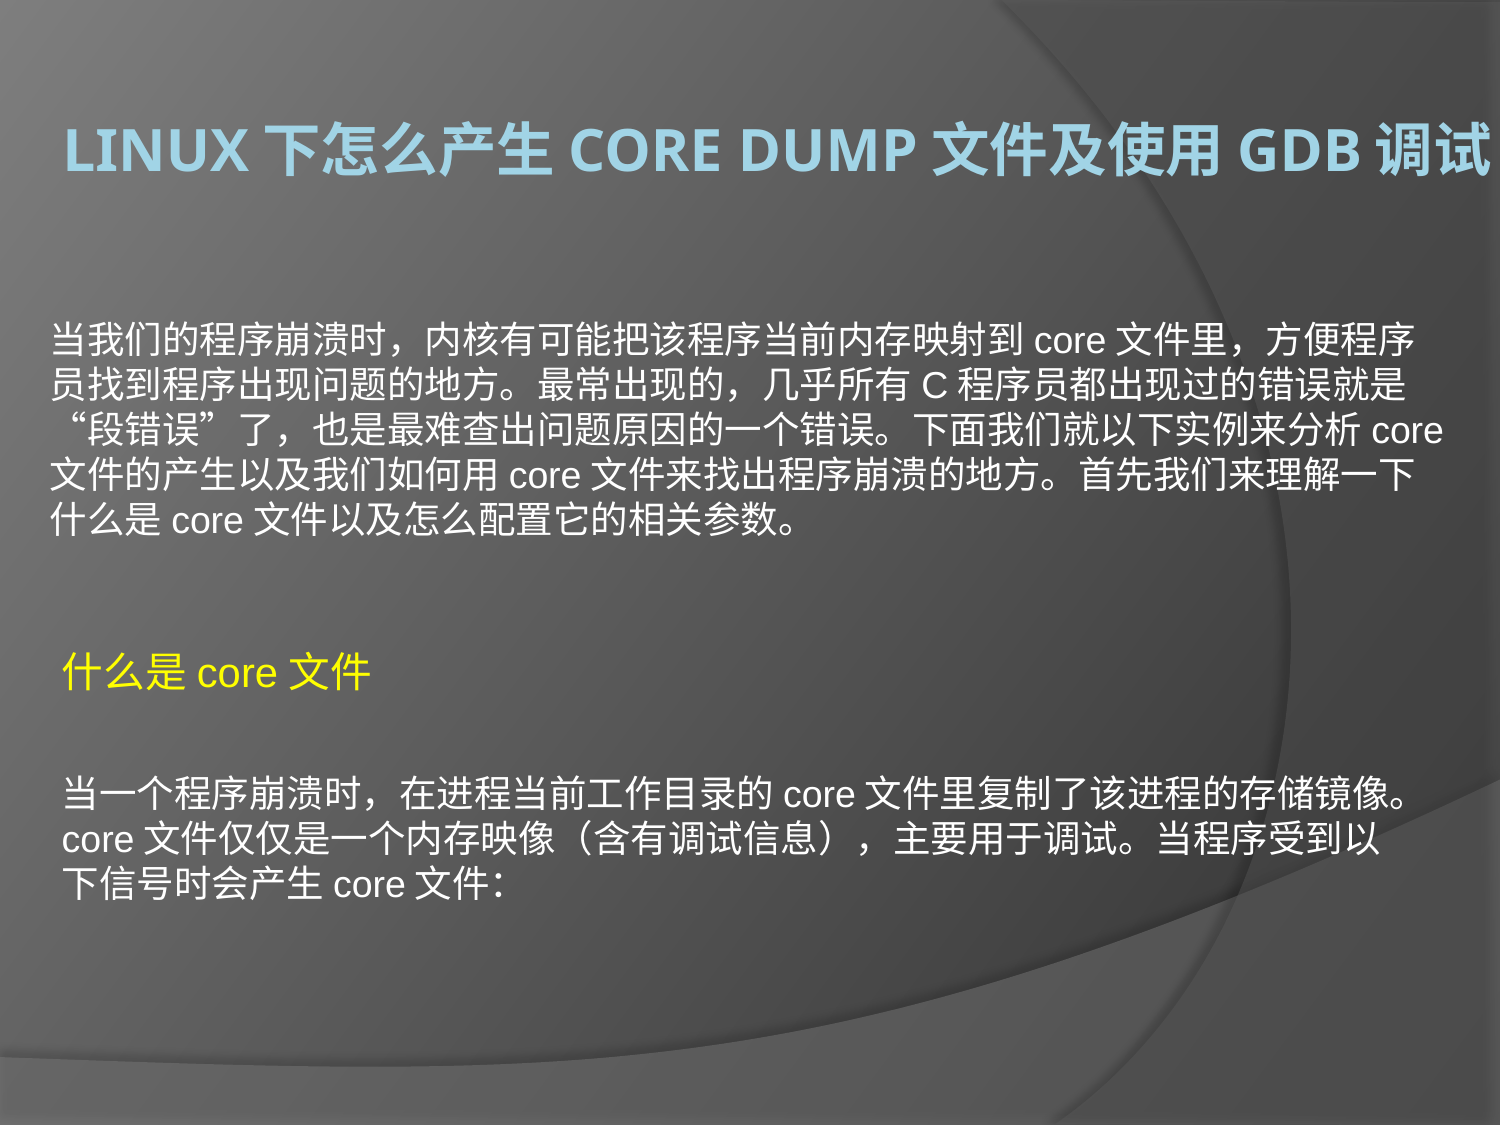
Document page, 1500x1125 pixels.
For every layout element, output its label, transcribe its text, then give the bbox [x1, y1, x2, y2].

text_box 当一个程序崩溃时，在进程当前工作目录的core文件里复制了该进程的存储镜像。core文件仅仅是一个内存映像（含有调试信息），主要用于调试。当程序受到以下信号时会产生core文件： [46, 762, 1430, 913]
text_box 当我们的程序崩溃时，内核有可能把该程序当前内存映射到core文件里，方便程序员找到程序出现问题的地方。最常出现的，几乎所有C程序员都出现过的错误就是“段错误”了，也是最难查出问题原因的一个错误。下面我们就以下实例来分析core文件的产生以及我们如何用core文件来找出程序崩溃的地方。首先我们来理解一下什么是core文件以及怎么配置它的相关参数。 [35, 308, 1465, 549]
title Linux下怎么产生core dump文件及使用GDB调试 [0, 105, 1500, 247]
text_box 什么是core文件 [46, 638, 1430, 749]
